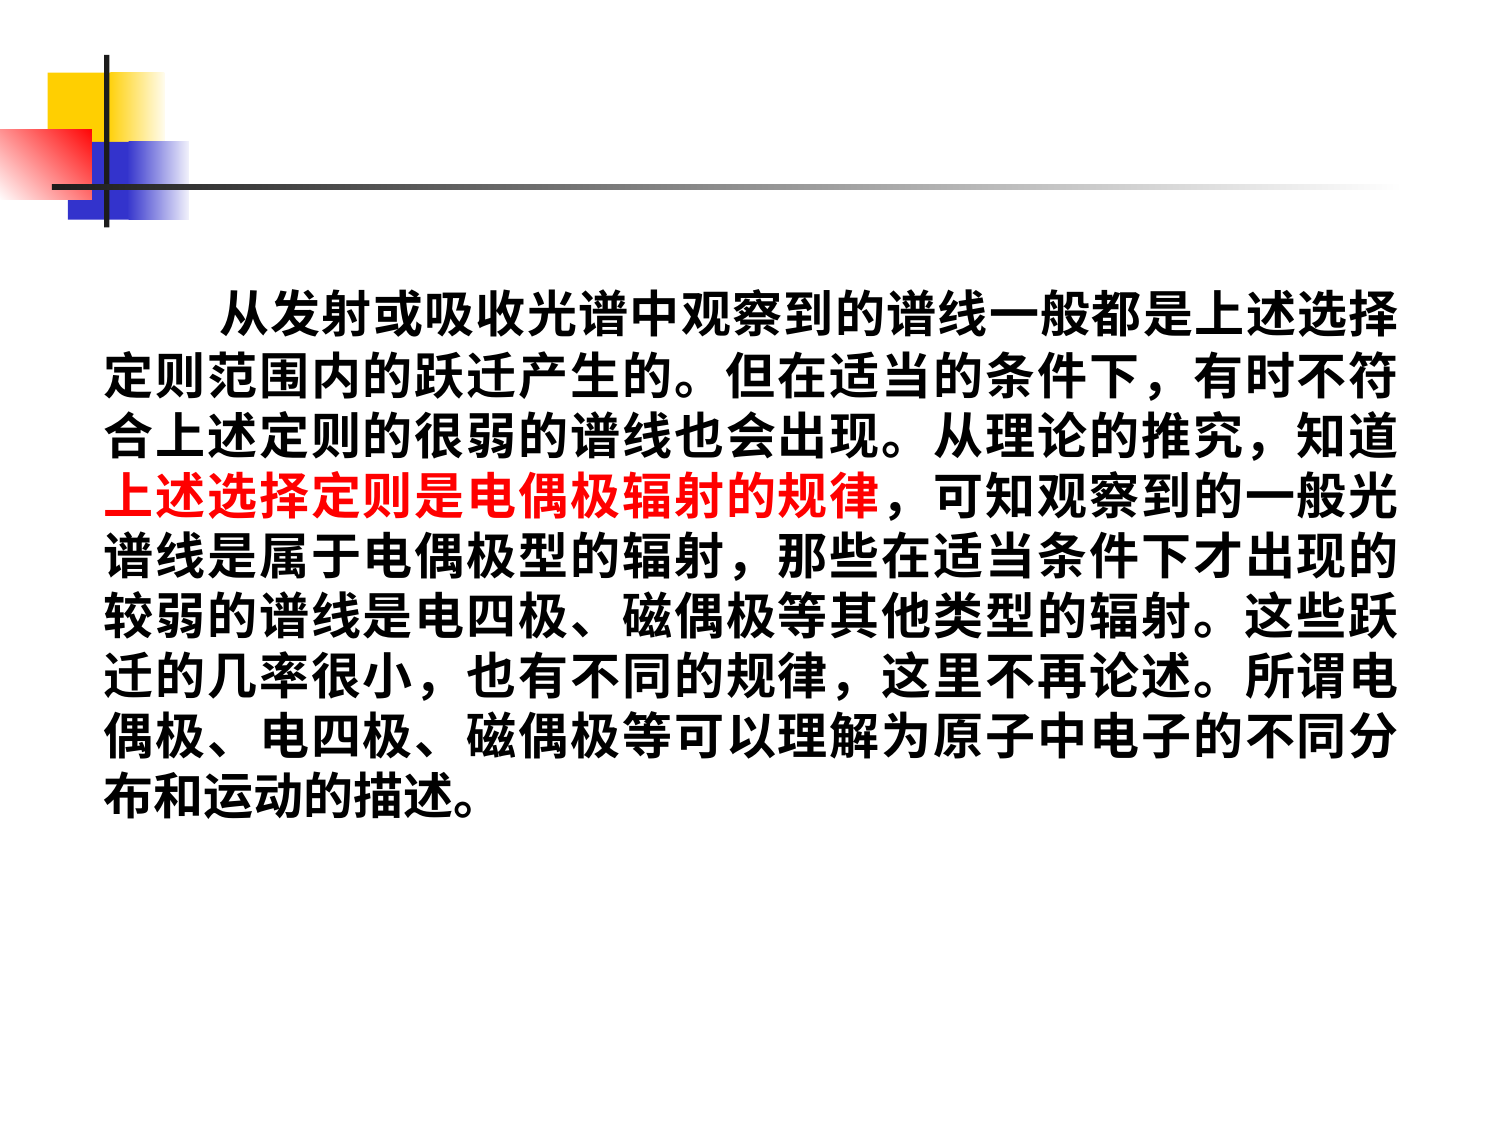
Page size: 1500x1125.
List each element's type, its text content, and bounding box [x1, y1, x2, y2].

text_box 从发射或吸收光谱中观察到的谱线一般都是上述选择定则范围内的跃迁产生的。但在适当的条件下，有时不符合上述定则的很弱的谱线也会出现。从理论的推究，知道上述选择定则是电偶极辐射的规律，可知观察到的一般光谱线是属于电偶极型的辐射，那些在适当条件下才出现的较弱的谱线是电四极、磁偶极等其他类型的辐射。这些跃迁的几率很小，也有不同的规律，这里不再论述。所谓电偶极、电四极、磁偶极等可以理解为原子中电子的不同分布和运动的描述。 [88, 267, 1414, 832]
